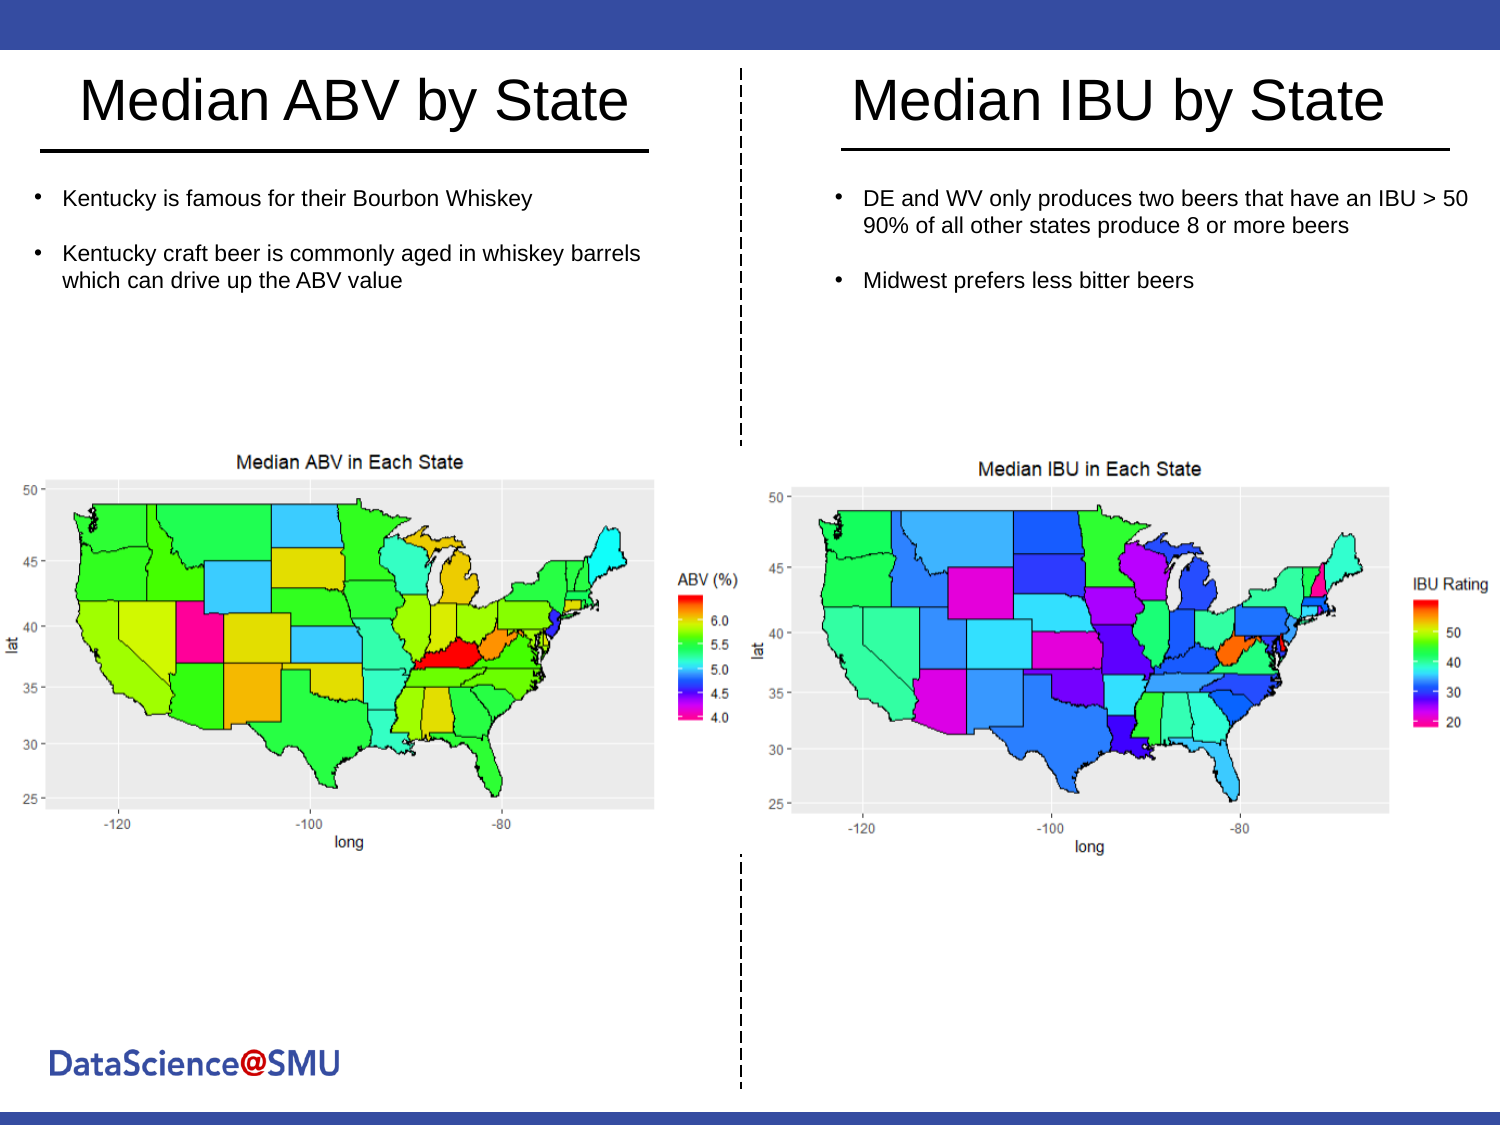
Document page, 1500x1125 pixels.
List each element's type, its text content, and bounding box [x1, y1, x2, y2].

text_box Median ABV by State [64, 54, 646, 140]
text_box Kentucky is famous for their Bourbon Whiskey Kentucky craft beer is commonly aged in whiskey barrels which can drive up the ABV value [19, 176, 692, 301]
picture [50, 1049, 339, 1076]
text_box DE and WV only produces two beers that have an IBU > 50 90% of all other states produce 8 or more beers Midwest prefers less bitter beers [820, 176, 1492, 301]
text_box Median IBU by State [836, 54, 1402, 140]
picture [0, 446, 742, 854]
picture [749, 446, 1493, 861]
